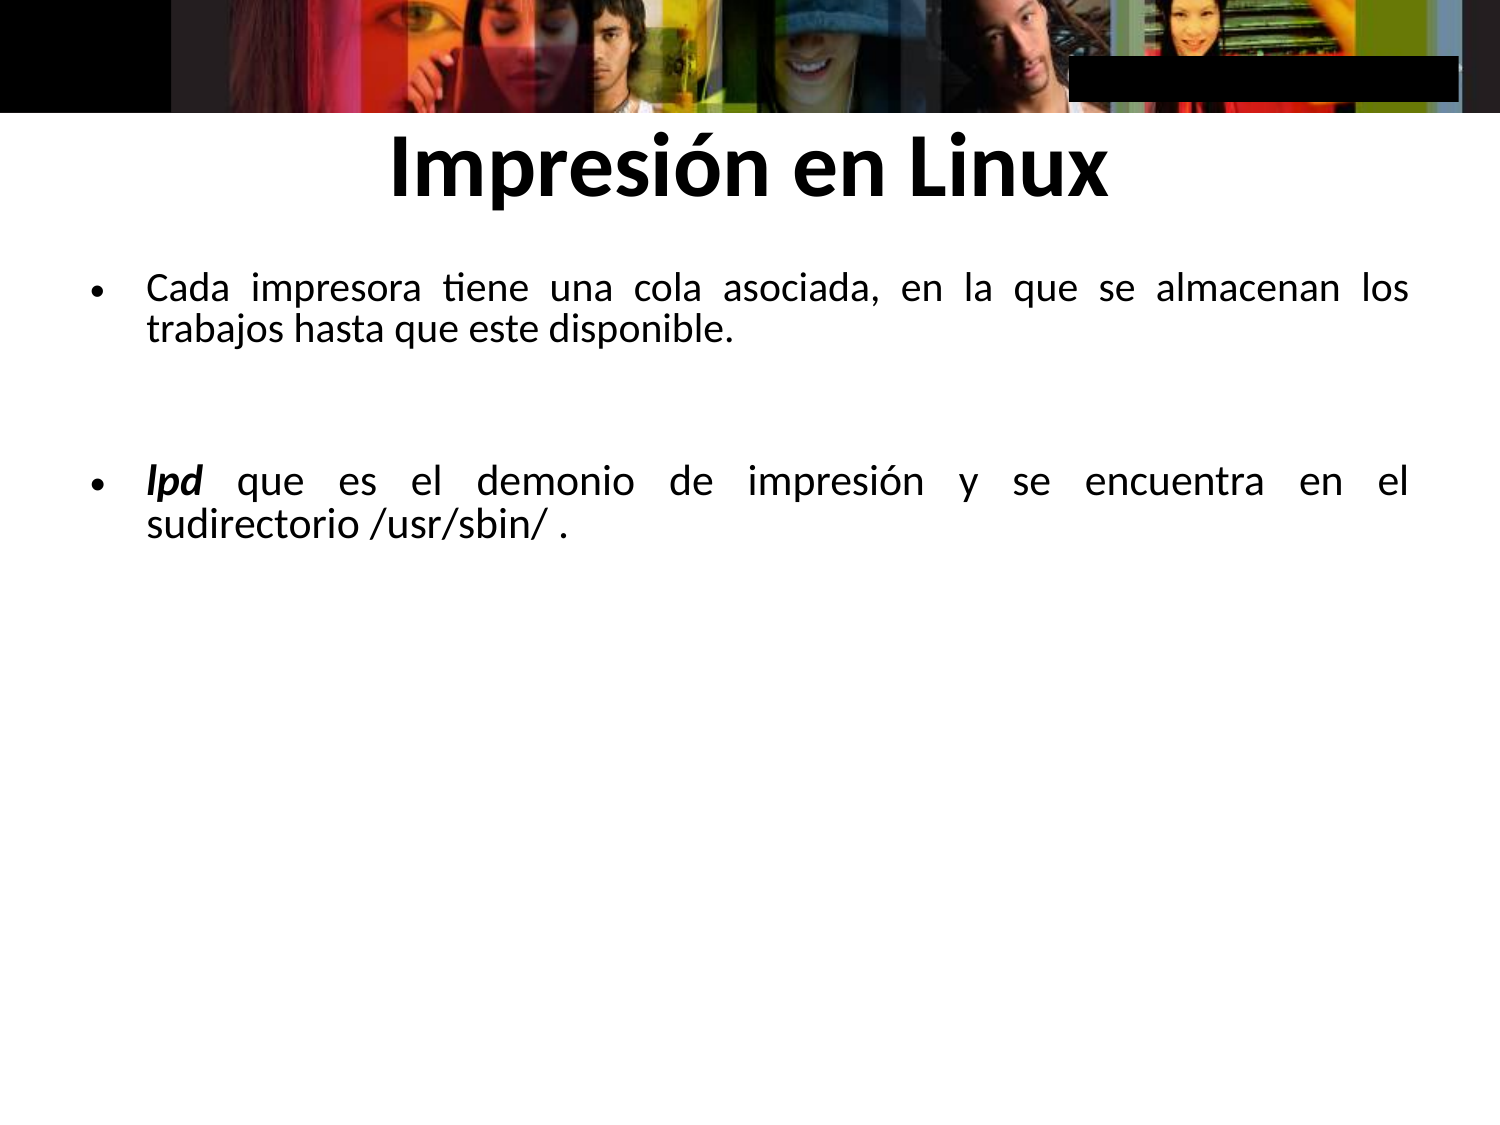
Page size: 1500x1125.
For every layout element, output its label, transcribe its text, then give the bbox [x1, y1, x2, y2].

list Cada impresora tiene una cola asociada, en la que se almacenan los trabajos hasta que este disponible. lpd que es el demonio de impresión y se encuentra en el sudirectorio /usr/sbin/ . [75, 262, 1425, 1005]
title Impresión en Linux [75, 79, 1425, 262]
picture [172, 0, 1500, 113]
